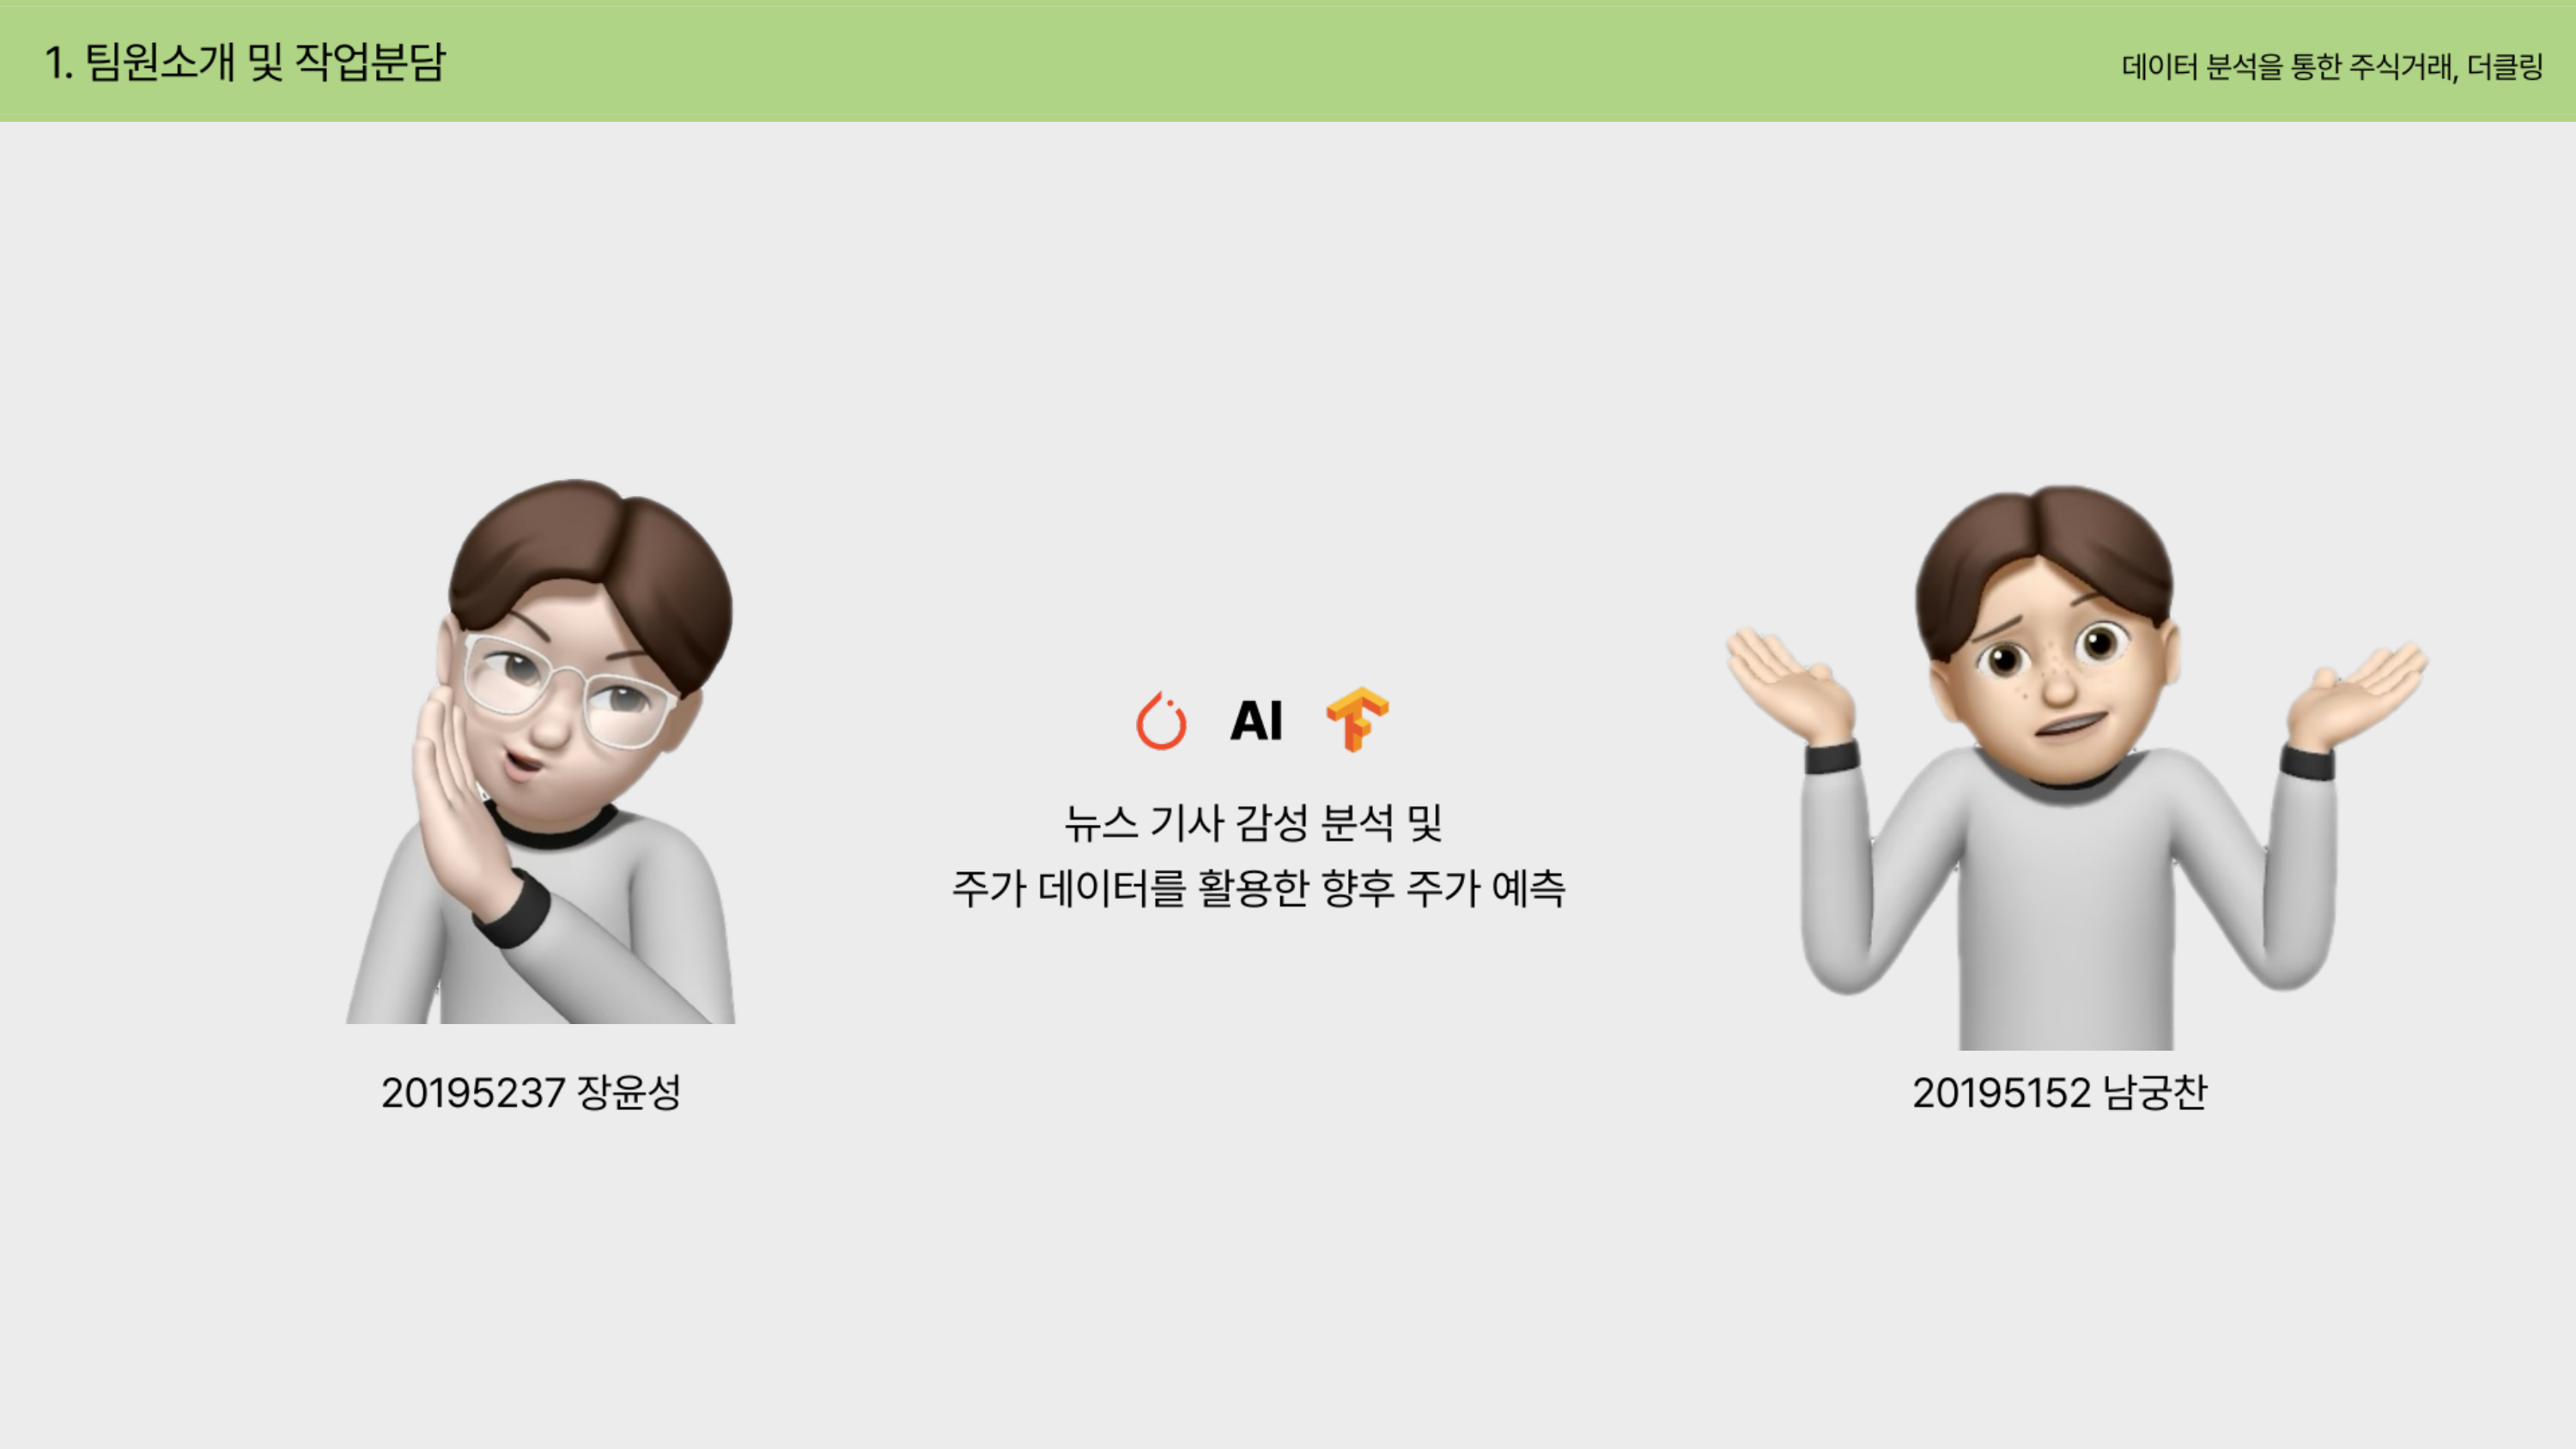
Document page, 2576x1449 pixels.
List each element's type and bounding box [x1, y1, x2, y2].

text_box [0, 0, 2576, 122]
picture [139, 1047, 834, 1160]
text_box [266, 460, 831, 1024]
picture [920, 666, 1618, 959]
text_box [1319, 682, 1396, 758]
text_box [1104, 663, 1219, 778]
picture [30, 15, 489, 136]
text_box [1698, 312, 2437, 1051]
picture [1665, 1047, 2369, 1160]
picture [2058, 34, 2576, 118]
